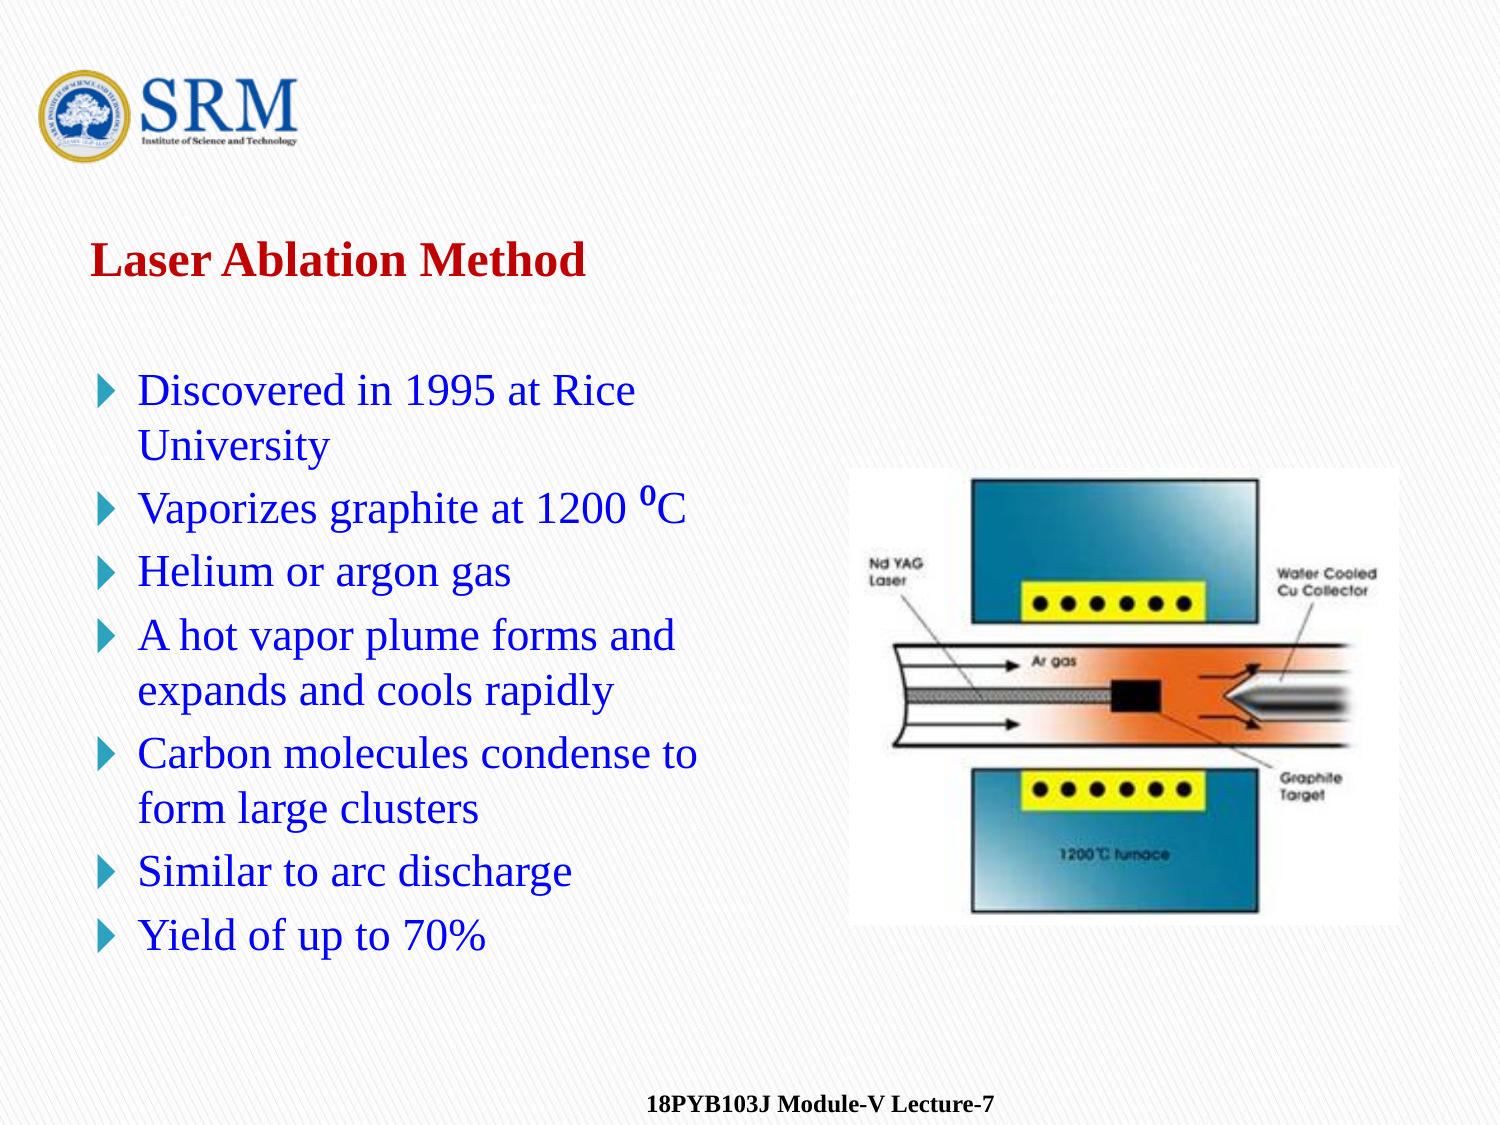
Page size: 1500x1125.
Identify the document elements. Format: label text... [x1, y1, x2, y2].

text_box 18PYB103J Module-V Lecture-7 [499, 1079, 1100, 1125]
title Laser Ablation Method [75, 187, 1425, 325]
picture [0, 0, 1500, 1125]
list Discovered in 1995 at Rice University Vaporizes graphite at 1200 ⁰C Helium or argon gas A hot vapor plume forms and expands and cools rapidly Carbon molecules condense to form large clusters Similar to arc discharge Yield of up to 70% [62, 351, 813, 1001]
